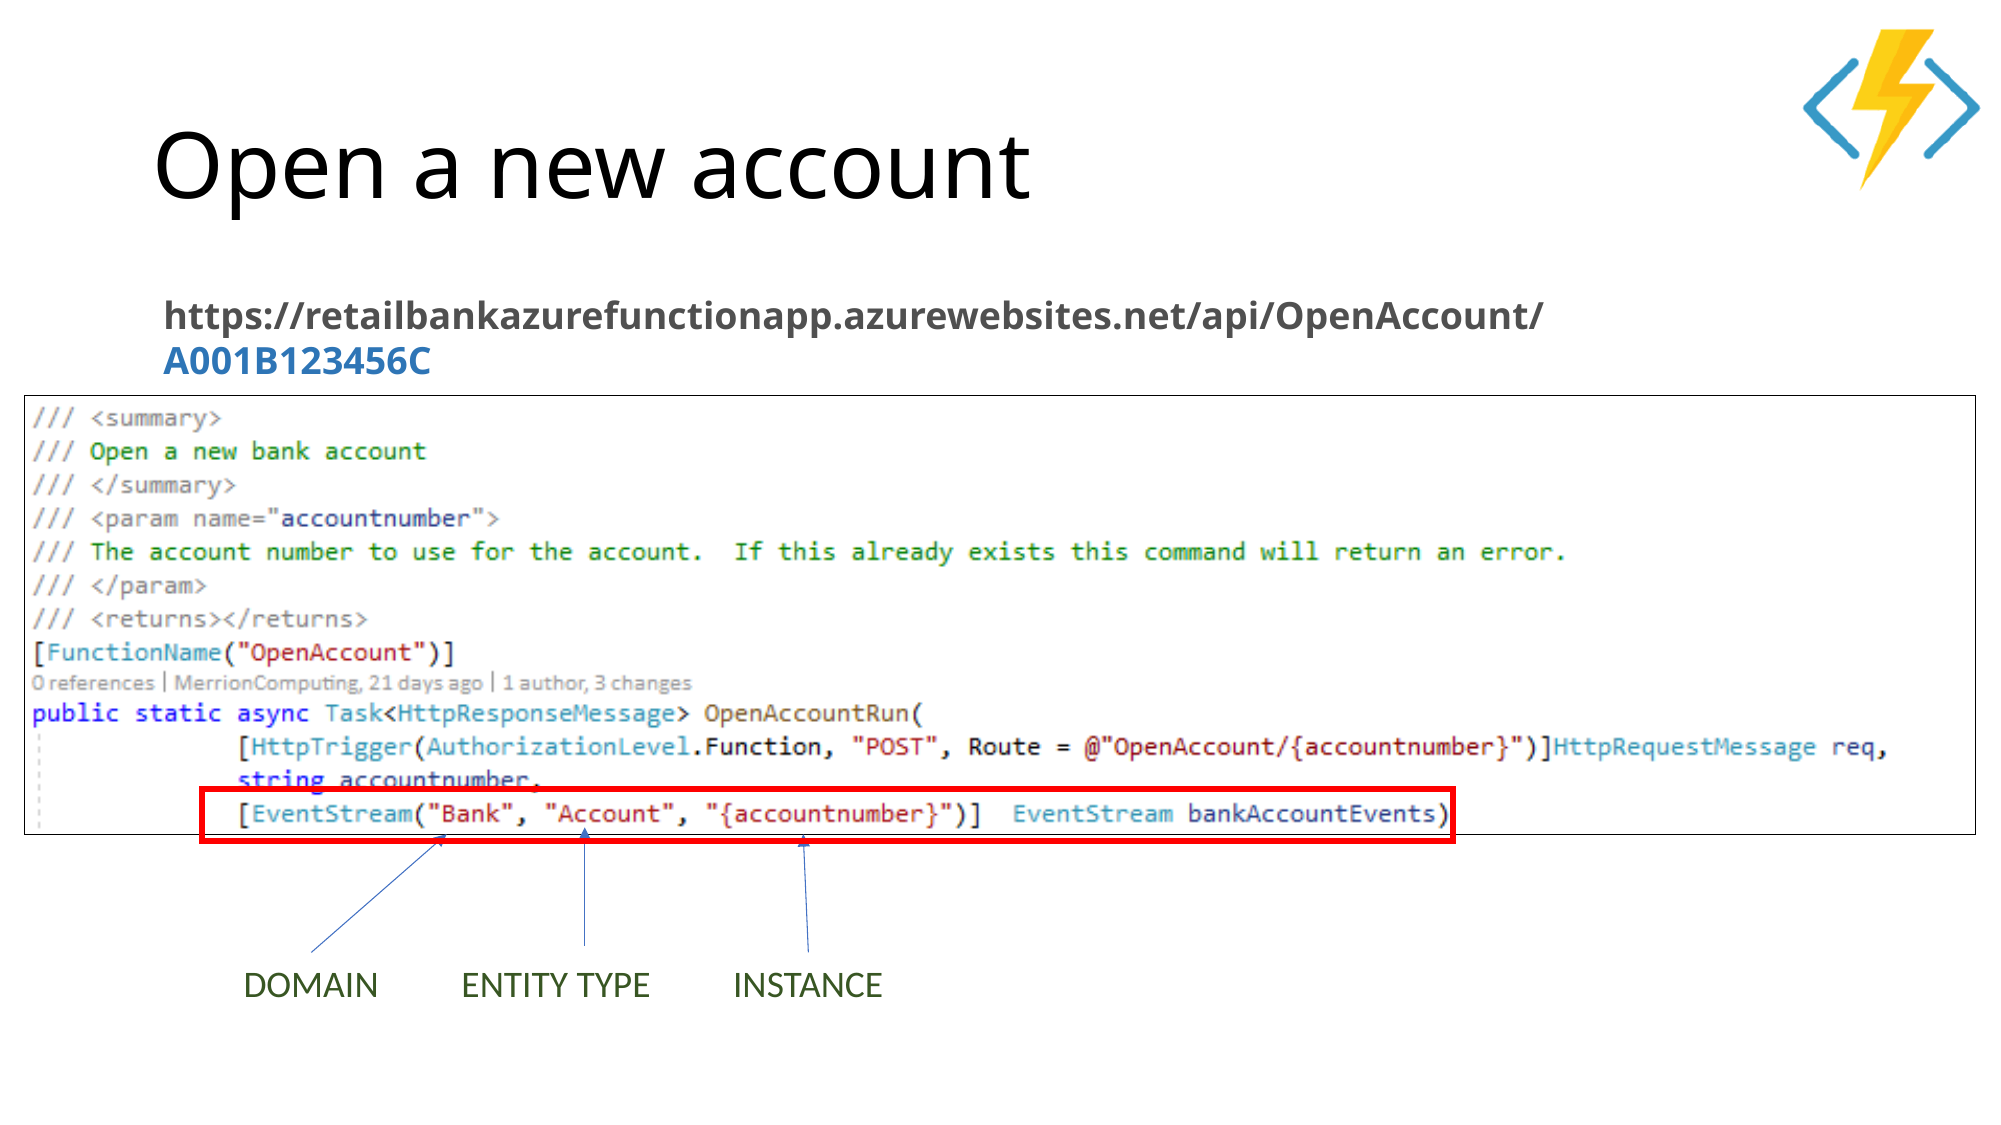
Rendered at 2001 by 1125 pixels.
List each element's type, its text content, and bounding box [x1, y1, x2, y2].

picture [1796, 22, 1985, 195]
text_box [803, 834, 809, 953]
text_box [809, 835, 1454, 842]
picture [23, 395, 1976, 835]
text_box ENTITY TYPE [446, 952, 666, 1012]
text_box https://retailbankazurefunctionapp.azurewebsites.net/api/OpenAccount/A001B123456C [148, 284, 1650, 390]
text_box [447, 835, 584, 842]
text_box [311, 834, 447, 953]
text_box INSTANCE [718, 952, 899, 1012]
title Open a new account [137, 59, 1863, 278]
text_box [201, 835, 311, 842]
text_box DOMAIN [228, 952, 394, 1013]
text_box [585, 835, 803, 842]
